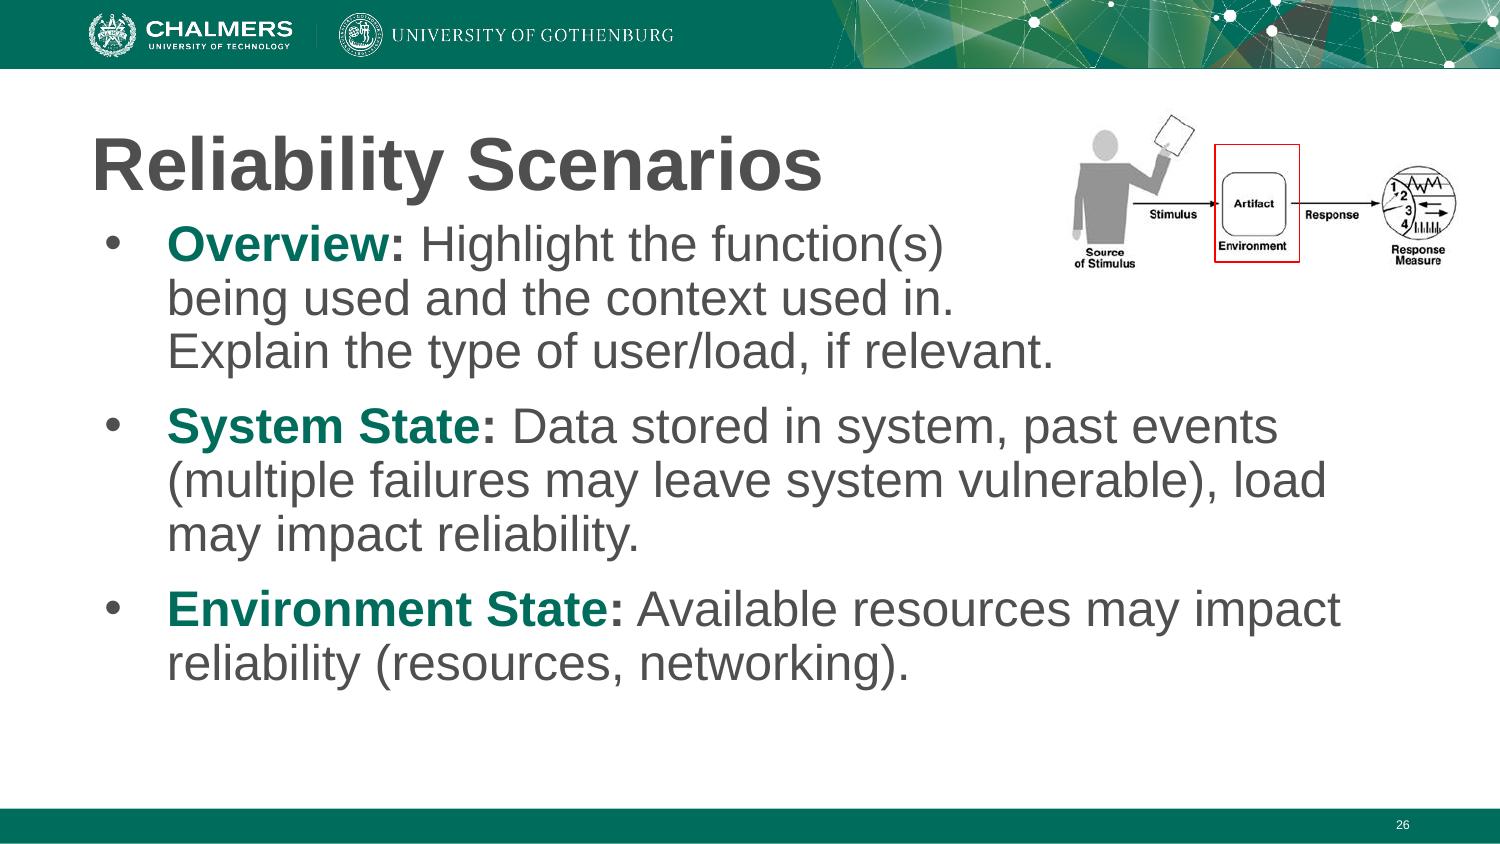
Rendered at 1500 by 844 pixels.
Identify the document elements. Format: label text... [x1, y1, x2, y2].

title Reliability Scenarios [76, 100, 1026, 210]
list Overview: Highlight the function(s) being used and the context used in. Explain the type of user/load, if relevant. System State: Data stored in system, past events (multiple failures may leave system vulnerable), load may impact reliability. Environment State: Available resources may impact reliability (resources, networking). [76, 210, 1425, 782]
picture [759, 0, 1500, 68]
picture [1027, 100, 1488, 307]
picture [64, 0, 696, 85]
slide_number ‹#› [1074, 809, 1425, 844]
